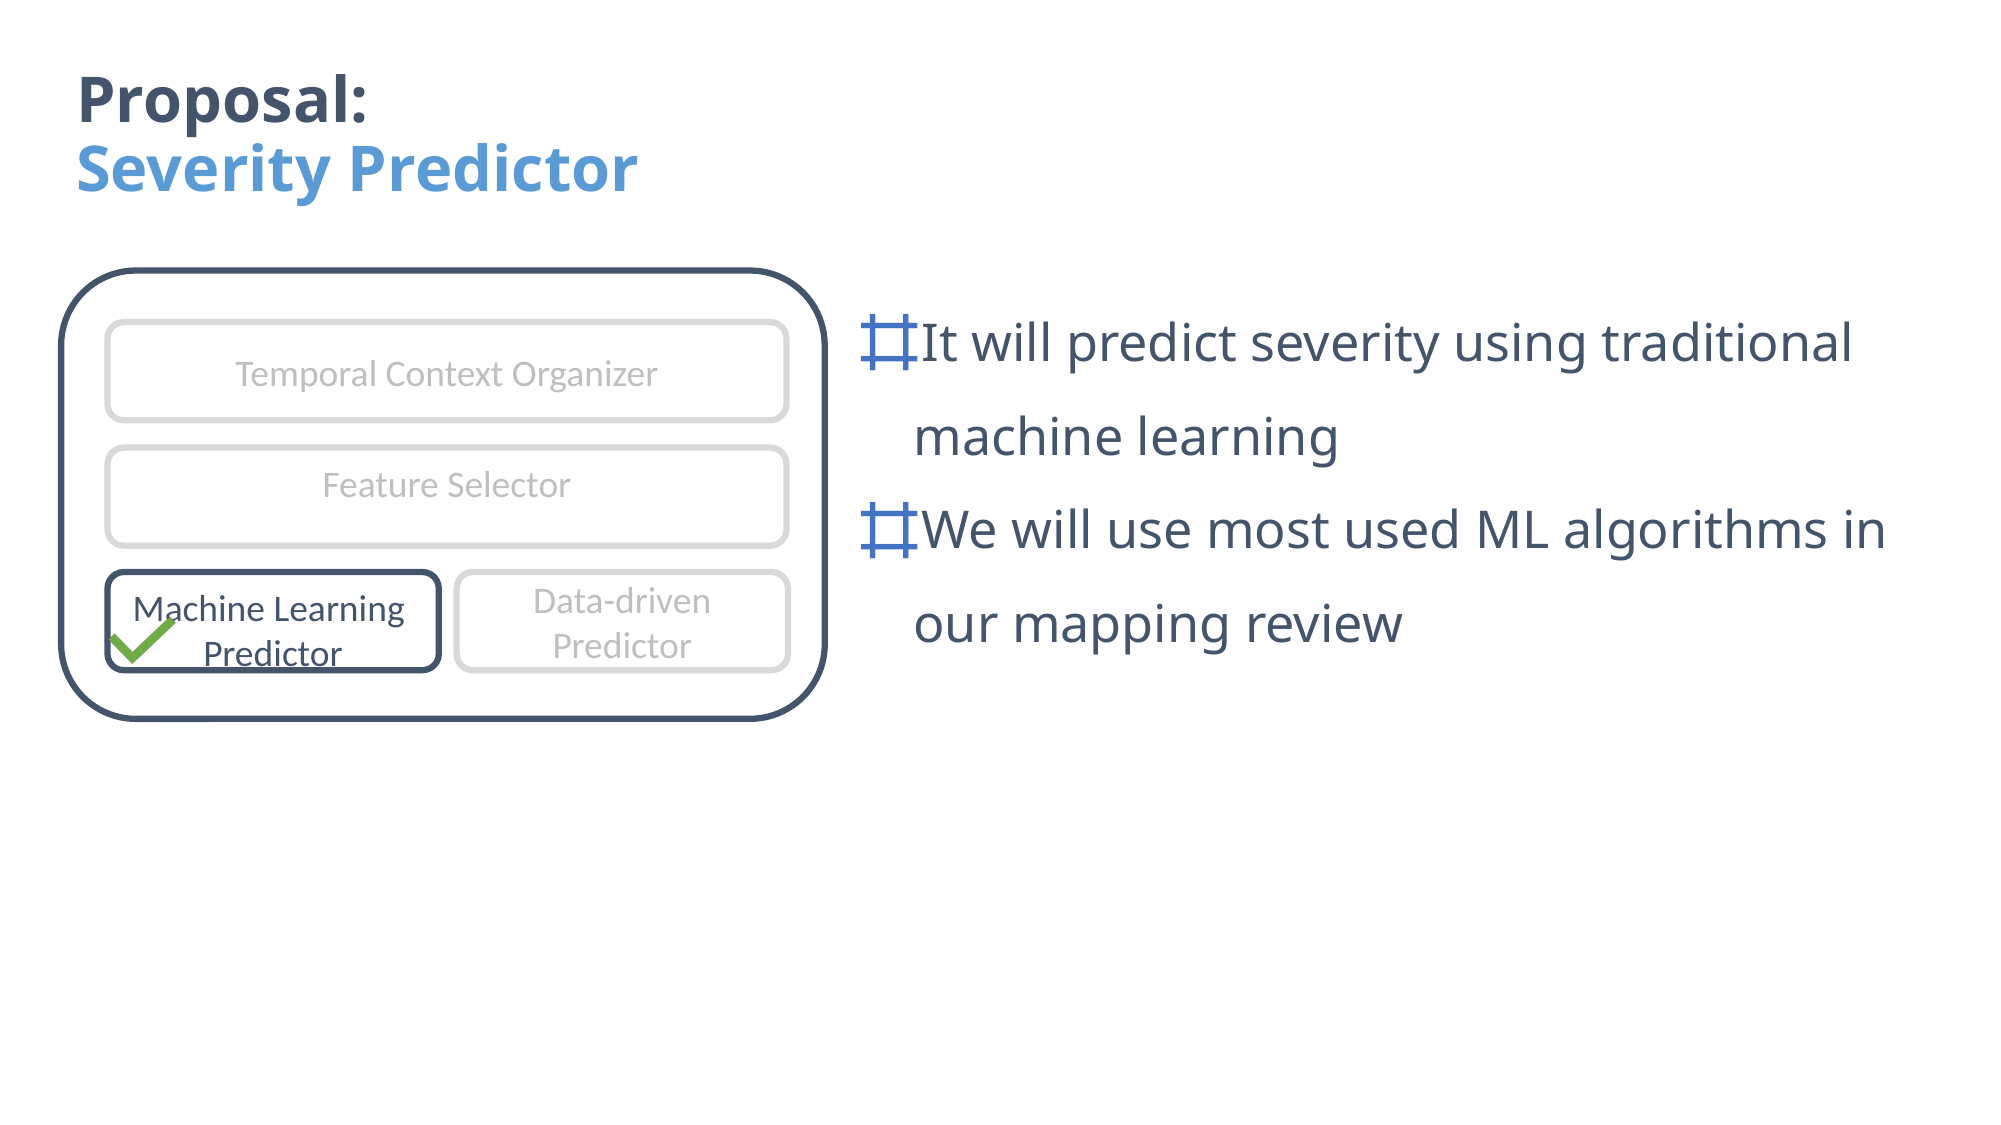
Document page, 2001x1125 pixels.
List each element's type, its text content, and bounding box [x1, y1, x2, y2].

text_box It will predict severity using traditional machine learning We will use most used ML algorithms in our mapping review [842, 270, 1980, 661]
text_box Machine Learning Predictor [106, 570, 440, 672]
title Proposal: Severity Predictor [61, 59, 1787, 214]
picture [107, 605, 177, 675]
text_box Data-driven Predictor [455, 570, 790, 672]
text_box Feature Selector [106, 446, 788, 547]
text_box [60, 269, 826, 720]
text_box Temporal Context Organizer [106, 321, 788, 422]
